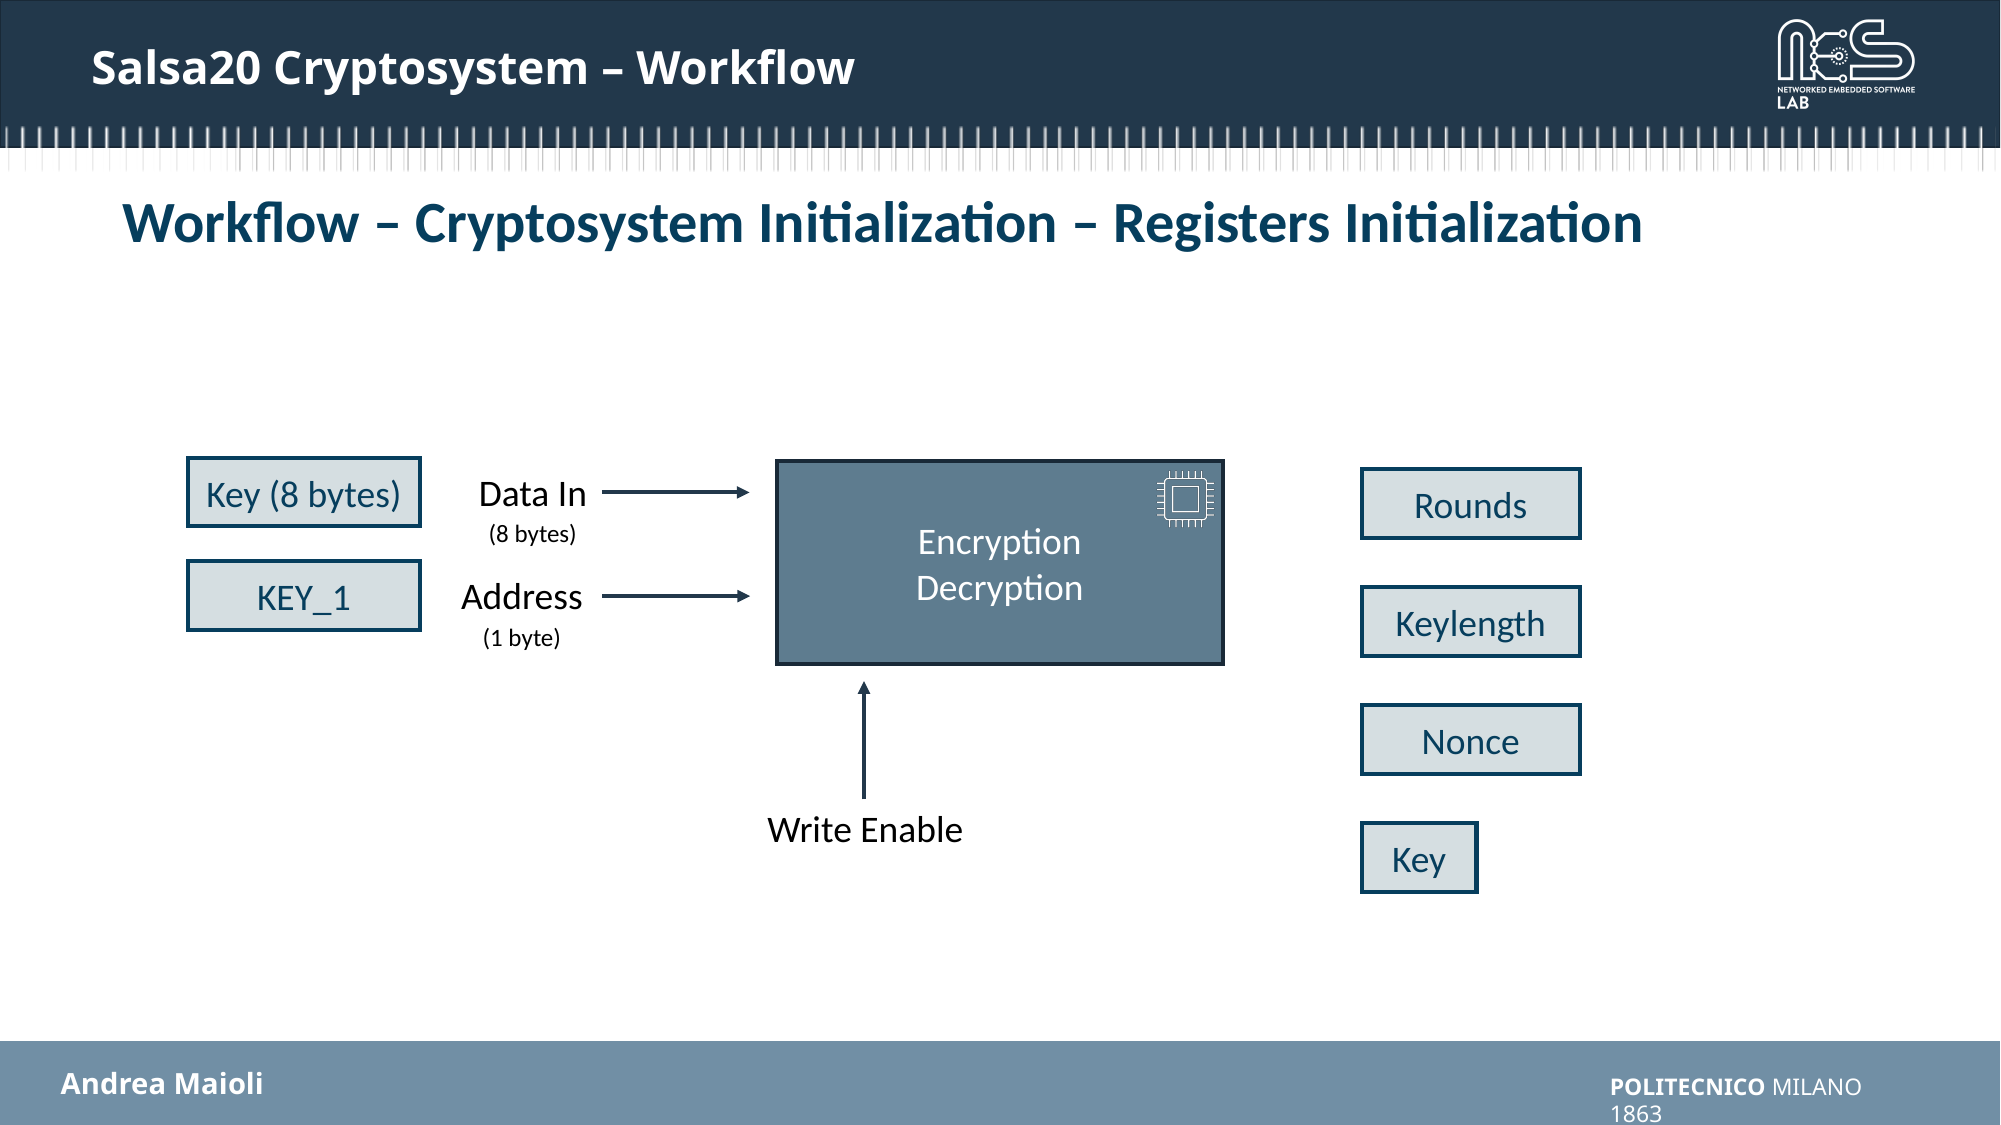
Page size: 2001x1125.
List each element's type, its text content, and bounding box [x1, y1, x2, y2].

picture [1772, 16, 1919, 112]
picture [1147, 461, 1224, 537]
text_box KEY_1 [187, 560, 421, 631]
text_box Workflow – Cryptosystem Initialization – Registers Initialization [108, 177, 1986, 262]
text_box Write Enable [752, 797, 979, 858]
text_box Key [1361, 822, 1478, 893]
text_box (8 bytes) [473, 510, 592, 555]
text_box (1 byte) [467, 614, 576, 660]
text_box Keylength [1361, 586, 1581, 657]
title Salsa20 Cryptosystem – Workflow [76, 38, 1000, 93]
text_box Data In [463, 461, 602, 522]
text_box Rounds [1361, 468, 1581, 539]
text_box Key (8 bytes) [187, 457, 421, 527]
text_box Nonce [1361, 704, 1581, 775]
text_box Encryption Decryption [776, 460, 1224, 665]
text_box Address [445, 564, 598, 624]
